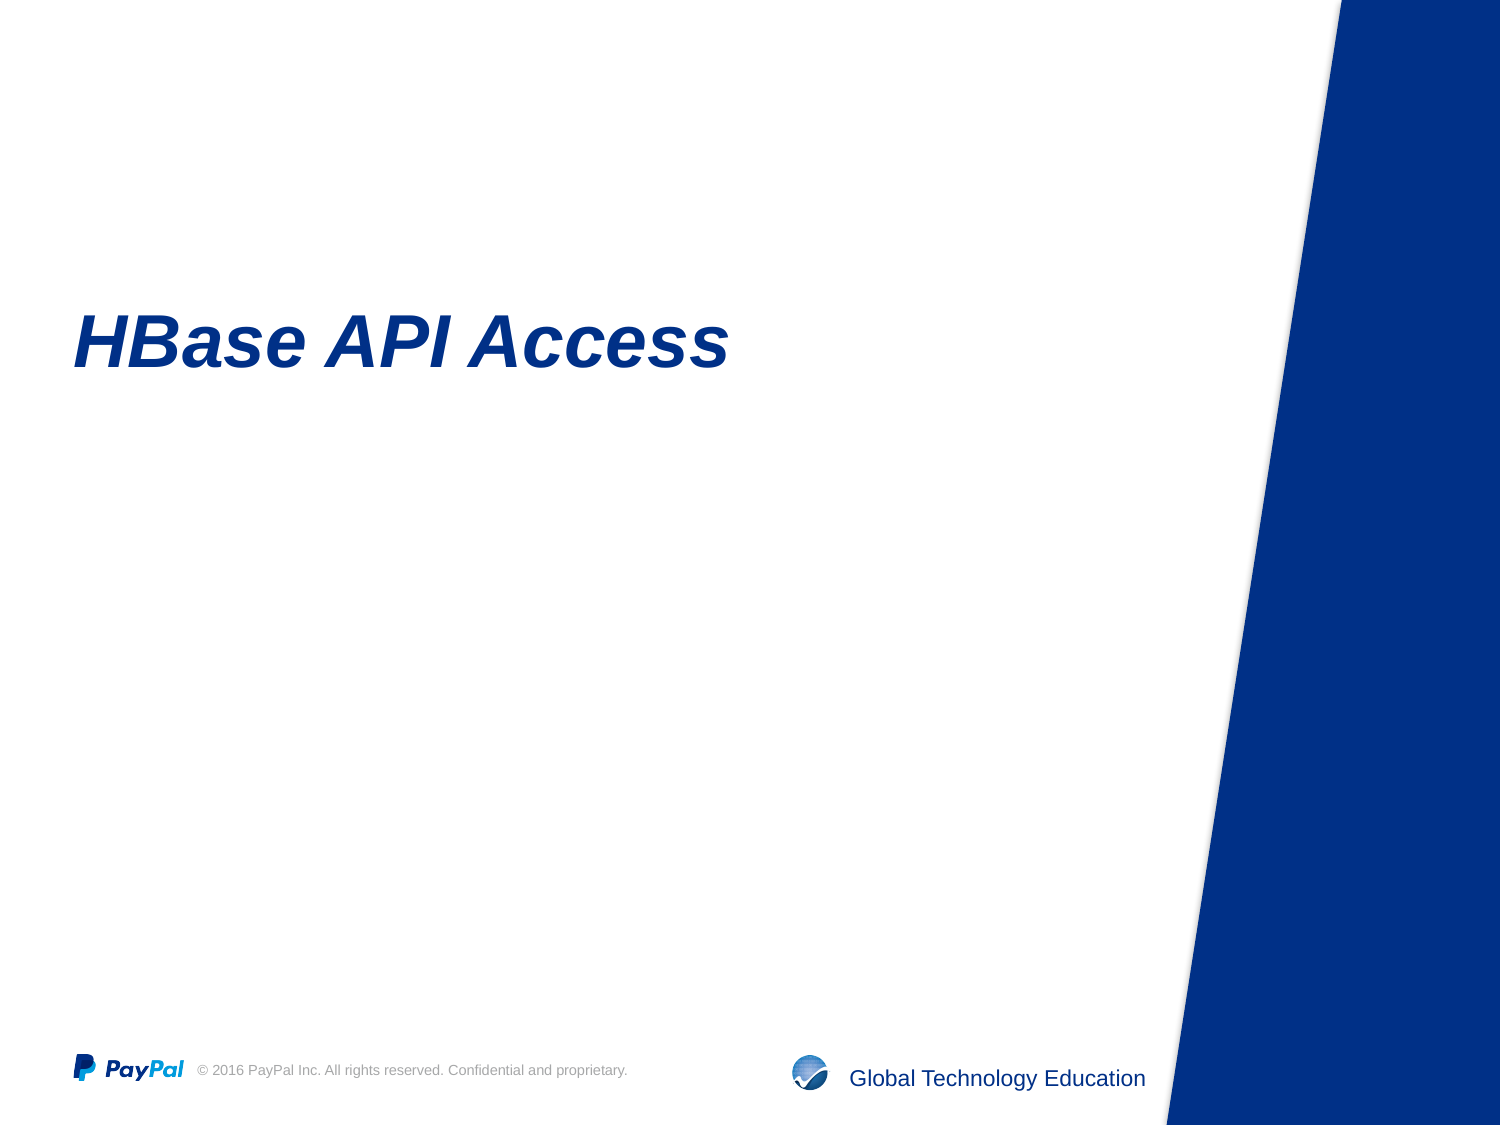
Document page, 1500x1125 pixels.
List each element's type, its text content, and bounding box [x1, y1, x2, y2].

picture [73, 1054, 184, 1081]
list HBase API Access [73, 285, 951, 747]
picture [787, 1050, 834, 1095]
